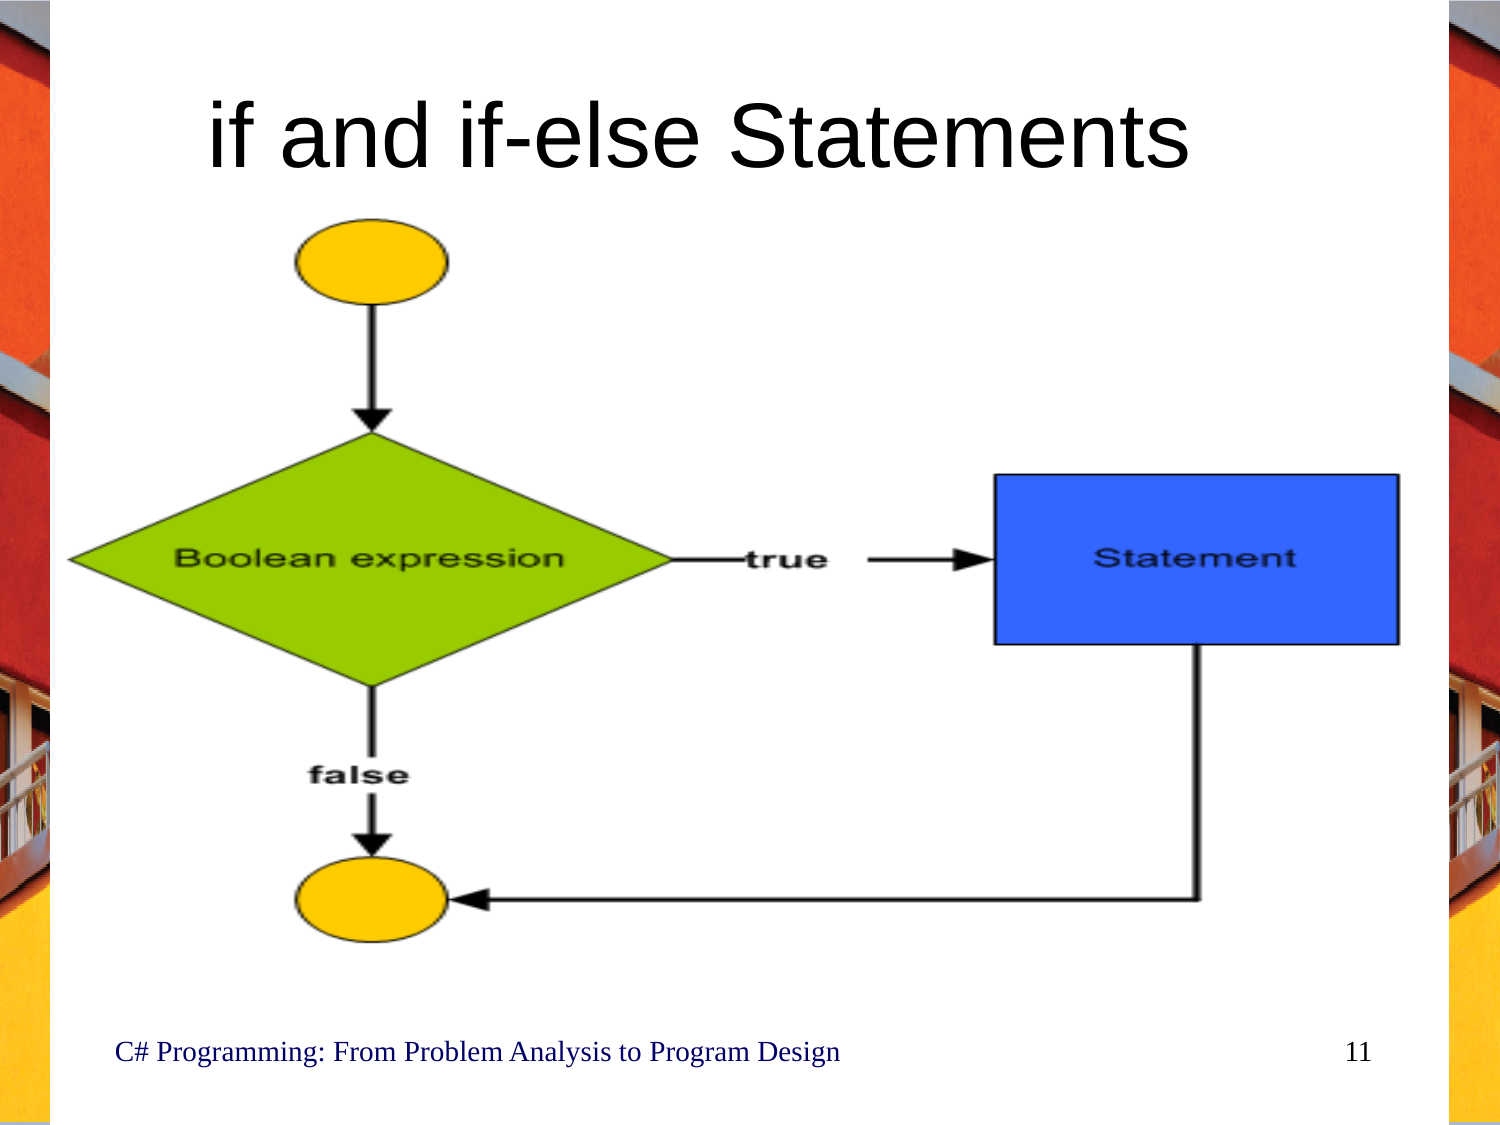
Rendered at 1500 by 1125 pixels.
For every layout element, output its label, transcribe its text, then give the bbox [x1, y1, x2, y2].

picture [0, 0, 1424, 1125]
slide_number 11 [1074, 1024, 1388, 1101]
footer C# Programming: From Problem Analysis to Program Design [99, 1024, 988, 1101]
picture [1449, 0, 1500, 1125]
title if and if-else Statements [49, 37, 1326, 211]
